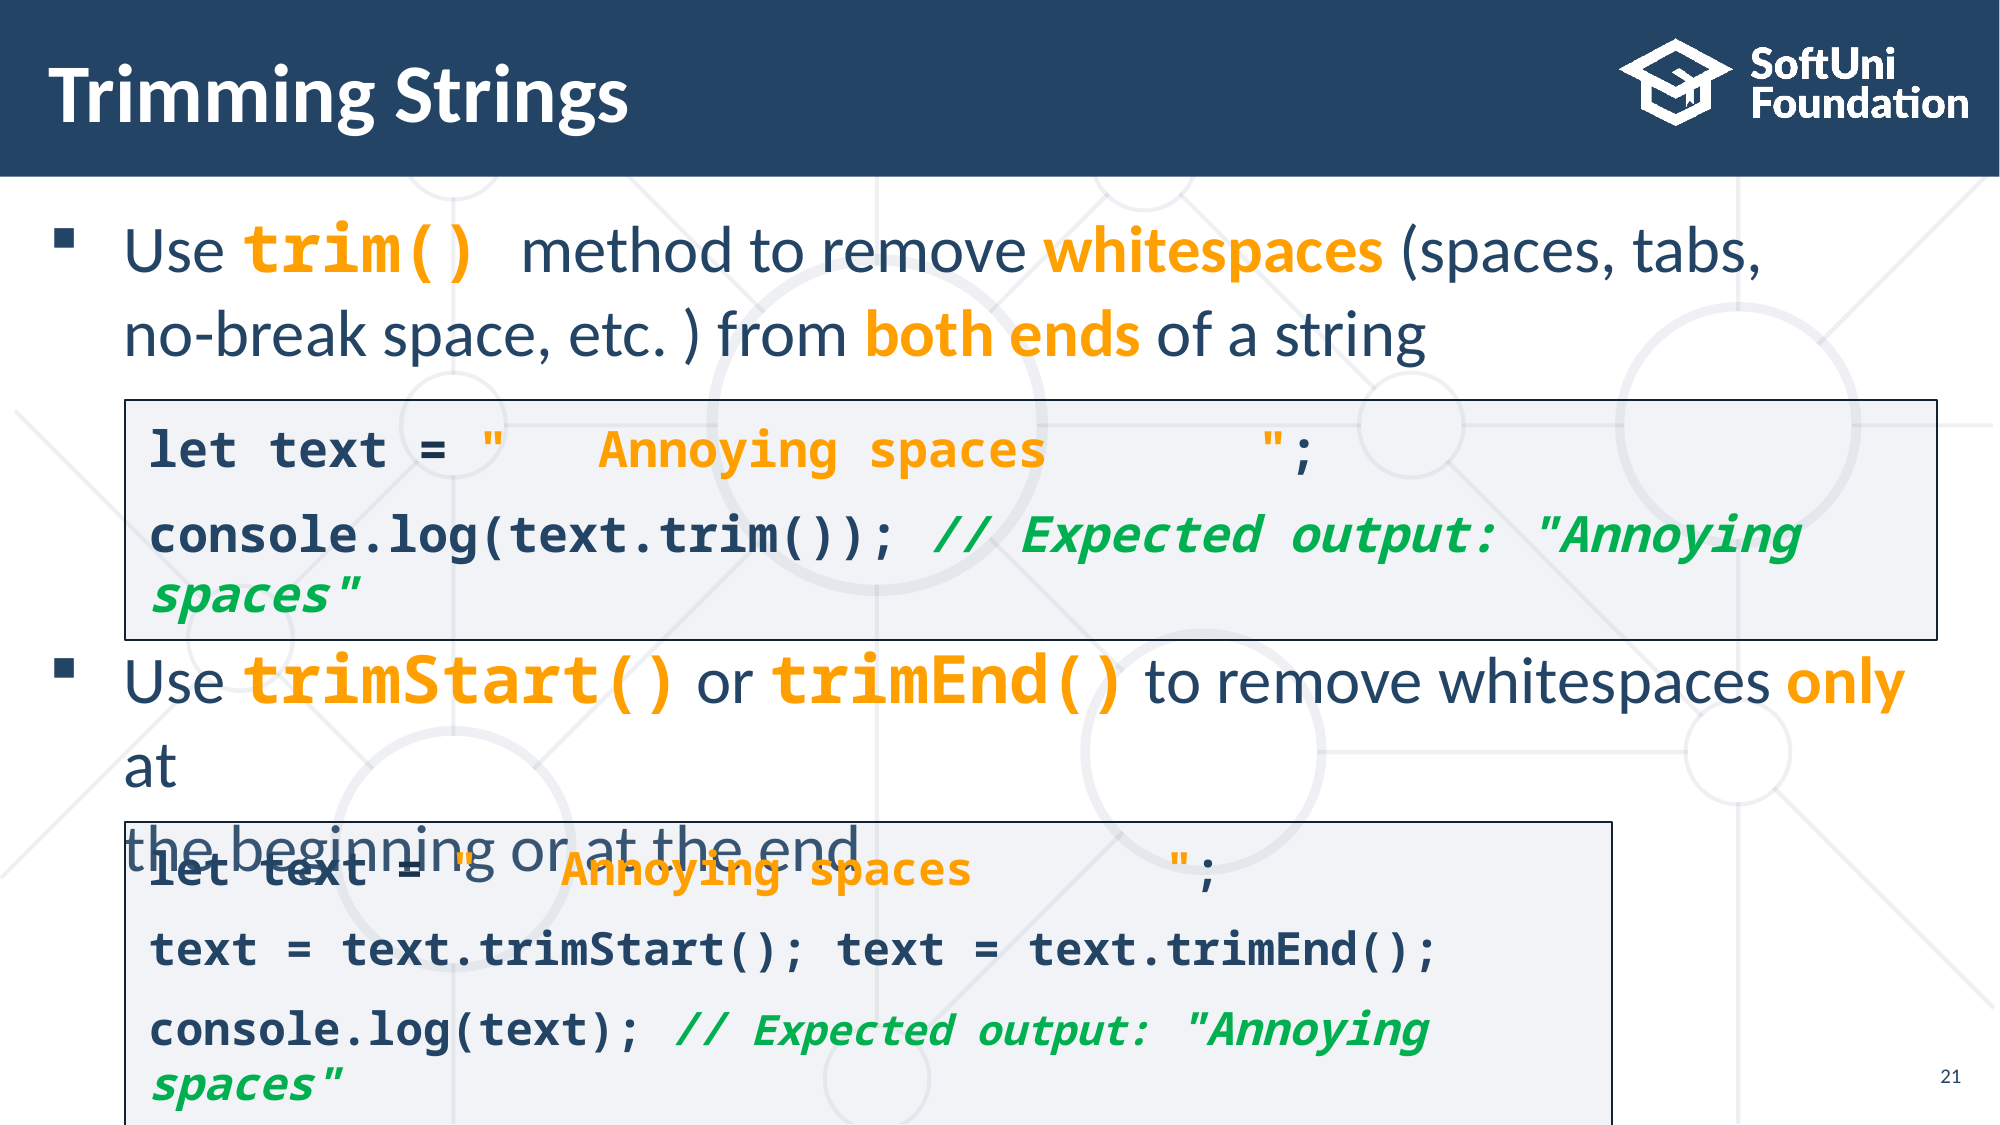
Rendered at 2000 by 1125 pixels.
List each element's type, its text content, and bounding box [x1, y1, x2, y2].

title Trimming Strings [31, 16, 1591, 162]
slide_number 21 [1896, 1049, 1968, 1101]
text_box let text = " Annoying spaces "; console.log(text.trim()); // Expected output: "Annoying spaces" [124, 399, 1938, 641]
picture [1618, 38, 1968, 126]
list Use trim() method to remove whitespaces (spaces, tabs, no-break space, etc. ) from both ends of a string Use trimStart() or trimEnd() to remove whitespaces only at the beginning or at the end [31, 196, 1969, 1047]
text_box let text = " Annoying spaces "; text = text.trimStart(); text = text.trimEnd(); console.log(text); // Expected output: "Annoying spaces" [124, 821, 1613, 1125]
